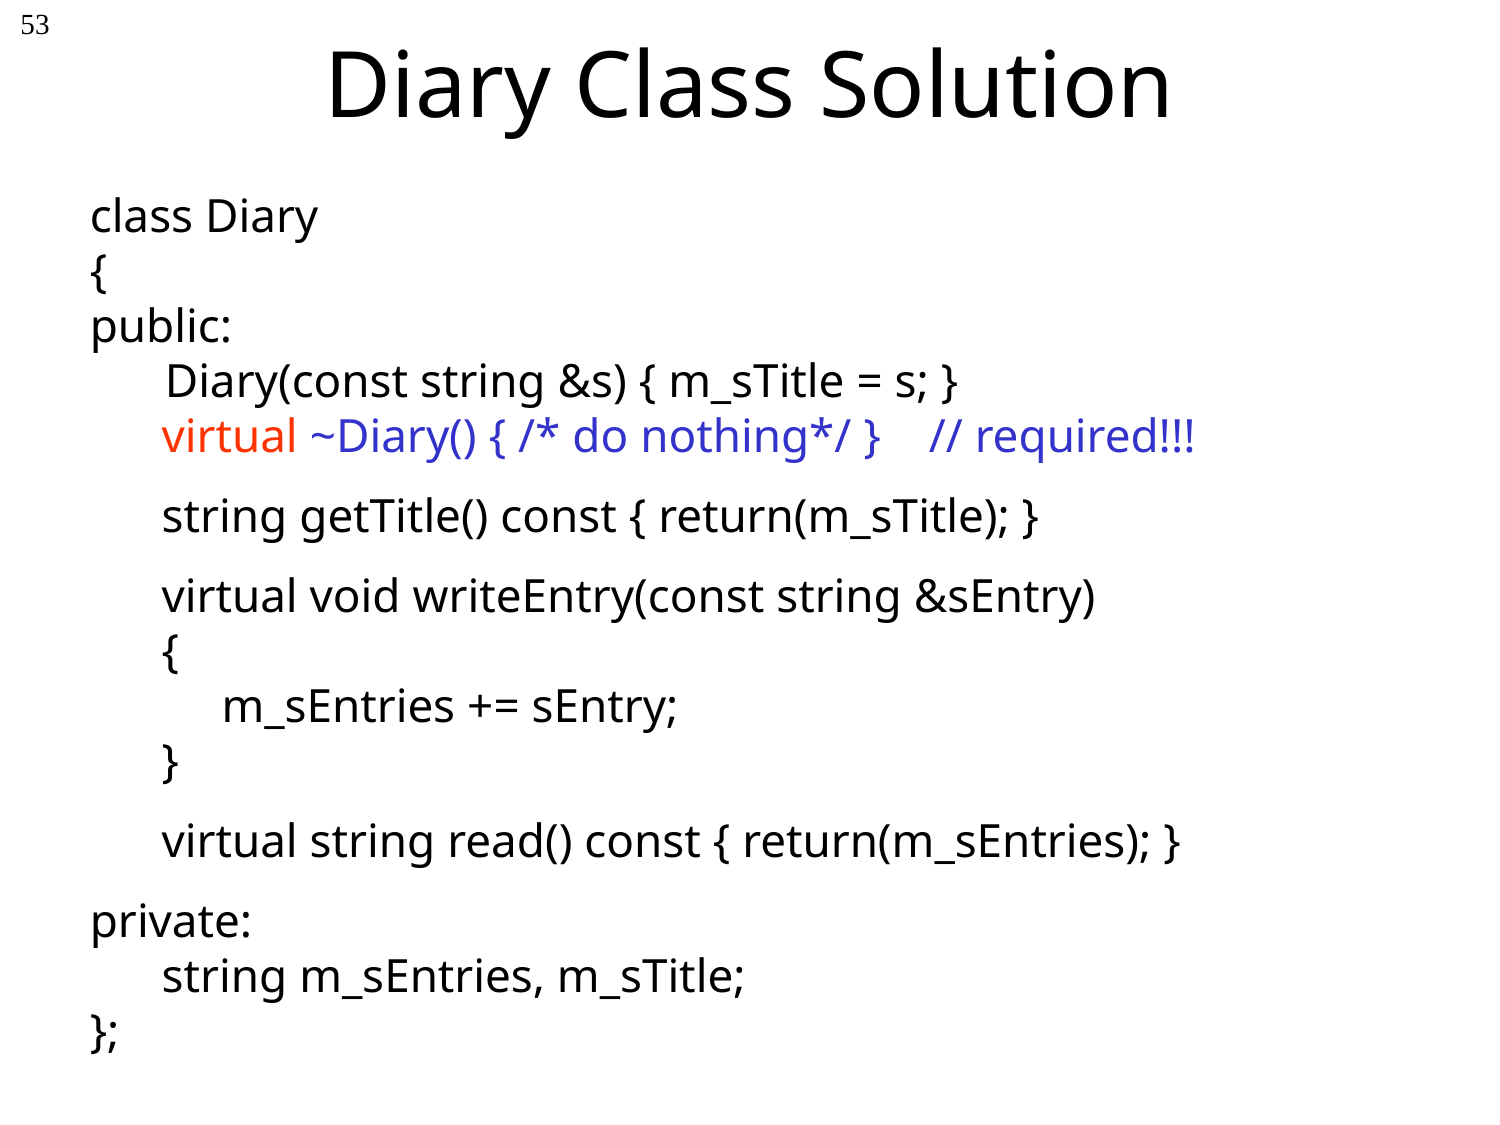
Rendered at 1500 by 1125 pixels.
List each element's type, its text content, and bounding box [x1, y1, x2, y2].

slide_number 53 [0, 0, 65, 73]
title Diary Class Solution [112, 0, 1388, 175]
text_box class Diary { public: Diary(const string &s) { m_sTitle = s; } virtual ~Diary() { /* do nothing*/ } // required!!! string getTitle() const { return(m_sTitle); } virtual void writeEntry(const string &sEntry) { m_sEntries += sEntry; } virtual string read() const { return(m_sEntries); } private: string m_sEntries, m_sTitle; }; [74, 179, 1438, 1064]
